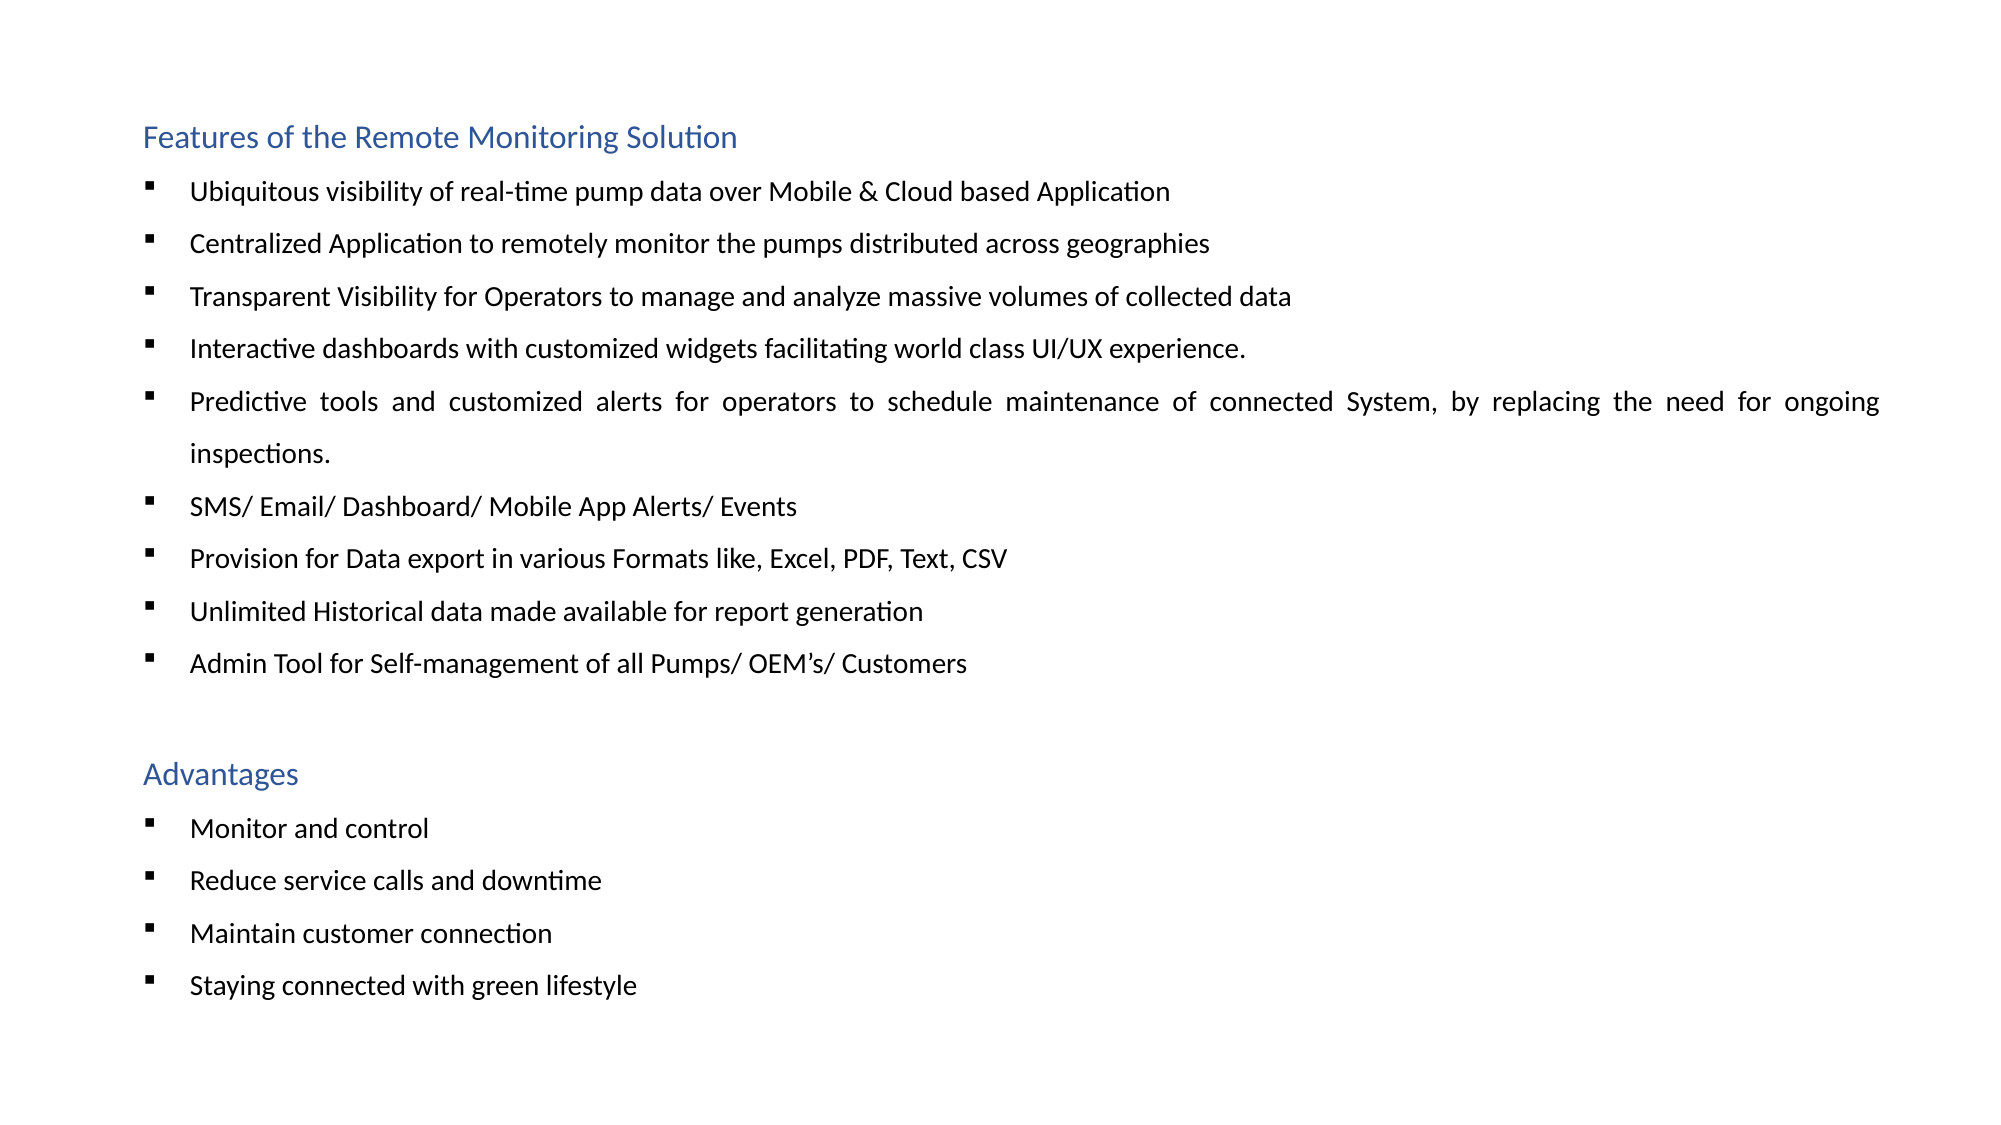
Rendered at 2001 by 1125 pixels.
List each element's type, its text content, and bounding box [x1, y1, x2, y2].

text_box Features of the Remote Monitoring Solution Ubiquitous visibility of real-time pump data over Mobile & Cloud based Application Centralized Application to remotely monitor the pumps distributed across geographies Transparent Visibility for Operators to manage and analyze massive volumes of collected data Interactive dashboards with customized widgets facilitating world class UI/UX experience. Predictive tools and customized alerts for operators to schedule maintenance of connected System, by replacing the need for ongoing inspections. SMS/ Email/ Dashboard/ Mobile App Alerts/ Events Provision for Data export in various Formats like, Excel, PDF, Text, CSV Unlimited Historical data made available for report generation Admin Tool for Self-management of all Pumps/ OEM’s/ Customers Advantages Monitor and control Reduce service calls and downtime Maintain customer connection Staying connected with green lifestyle [128, 87, 1896, 1009]
